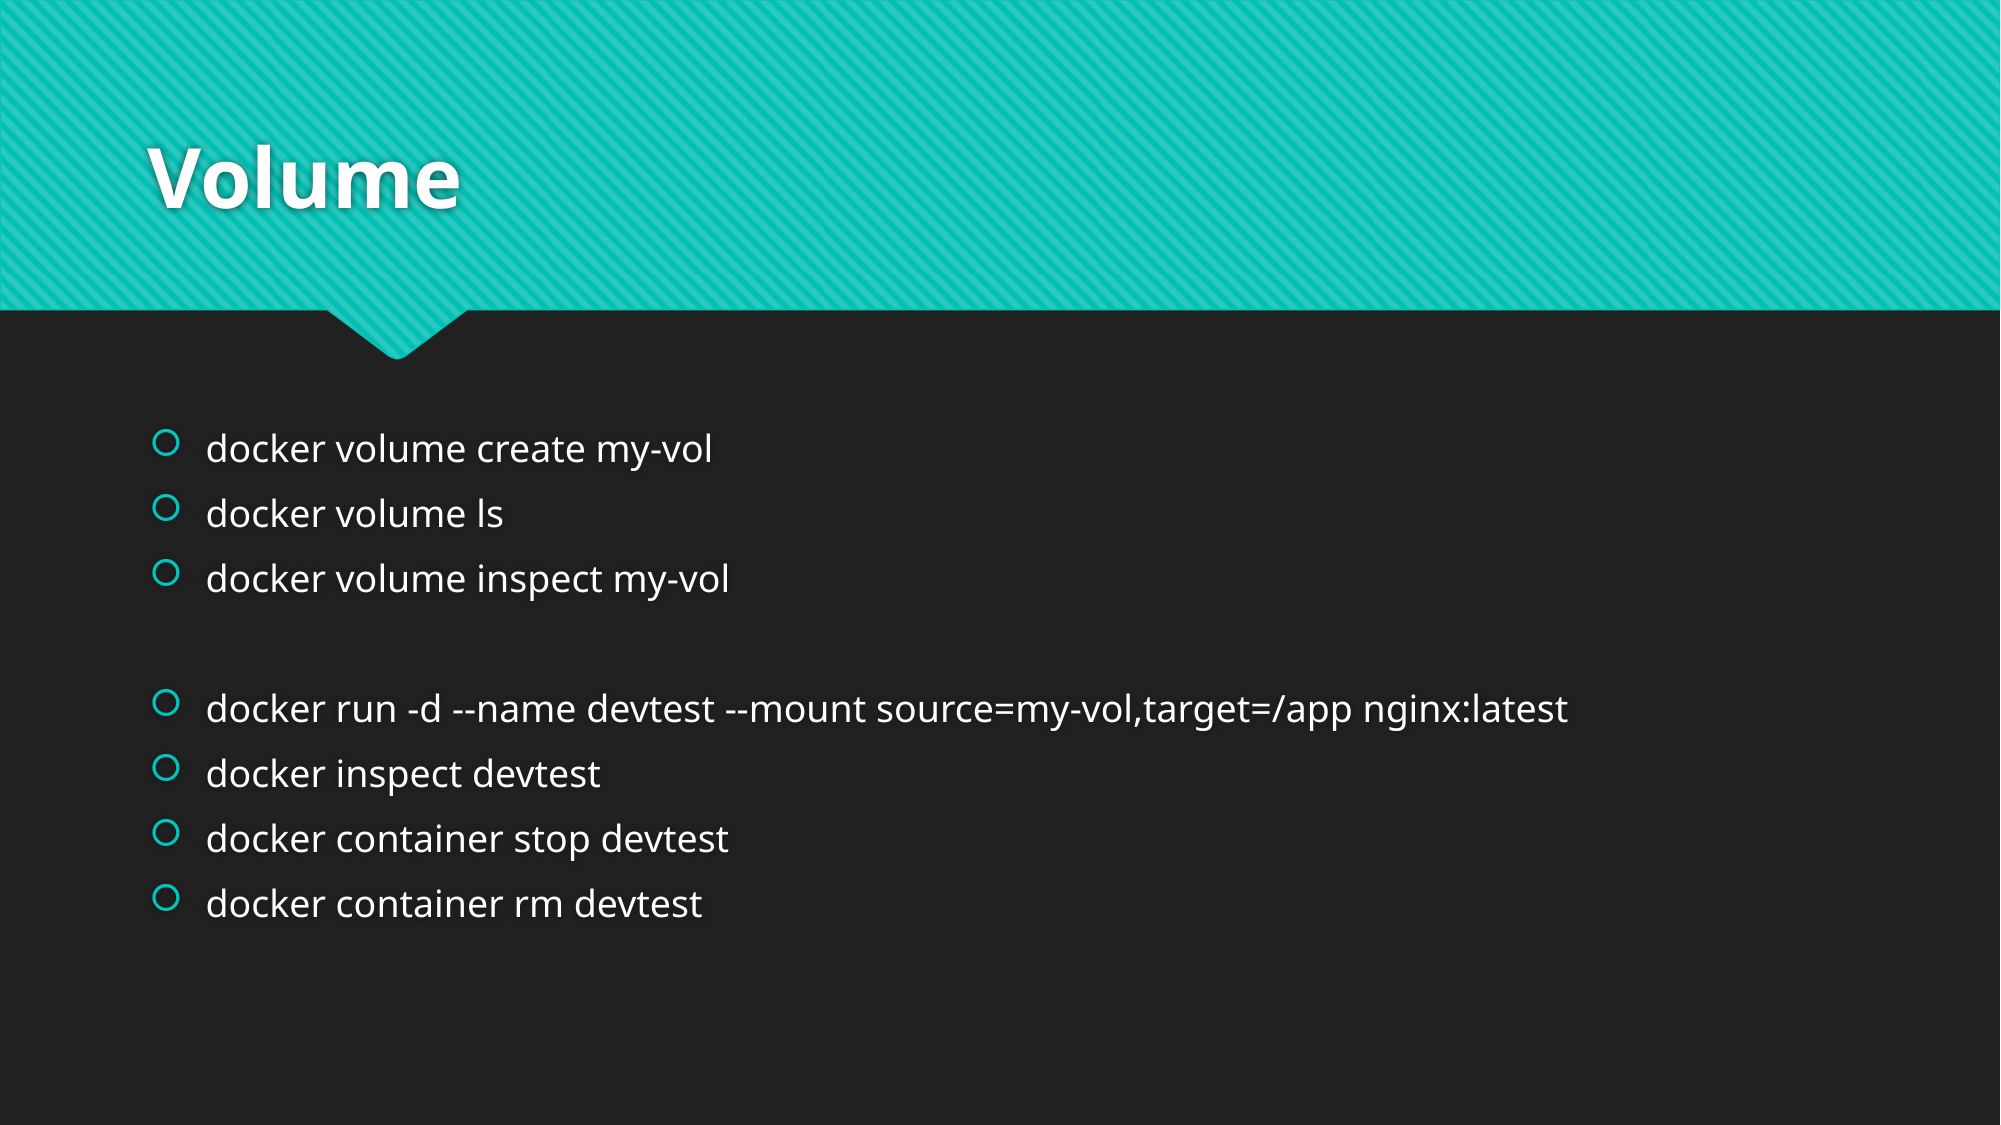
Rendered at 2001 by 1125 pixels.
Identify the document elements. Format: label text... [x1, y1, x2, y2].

list docker volume create my-vol docker volume ls docker volume inspect my-vol docker run -d --name devtest --mount source=my-vol,target=/app nginx:latest docker inspect devtest docker container stop devtest docker container rm devtest [134, 364, 1866, 1050]
title Volume [132, 73, 1868, 233]
